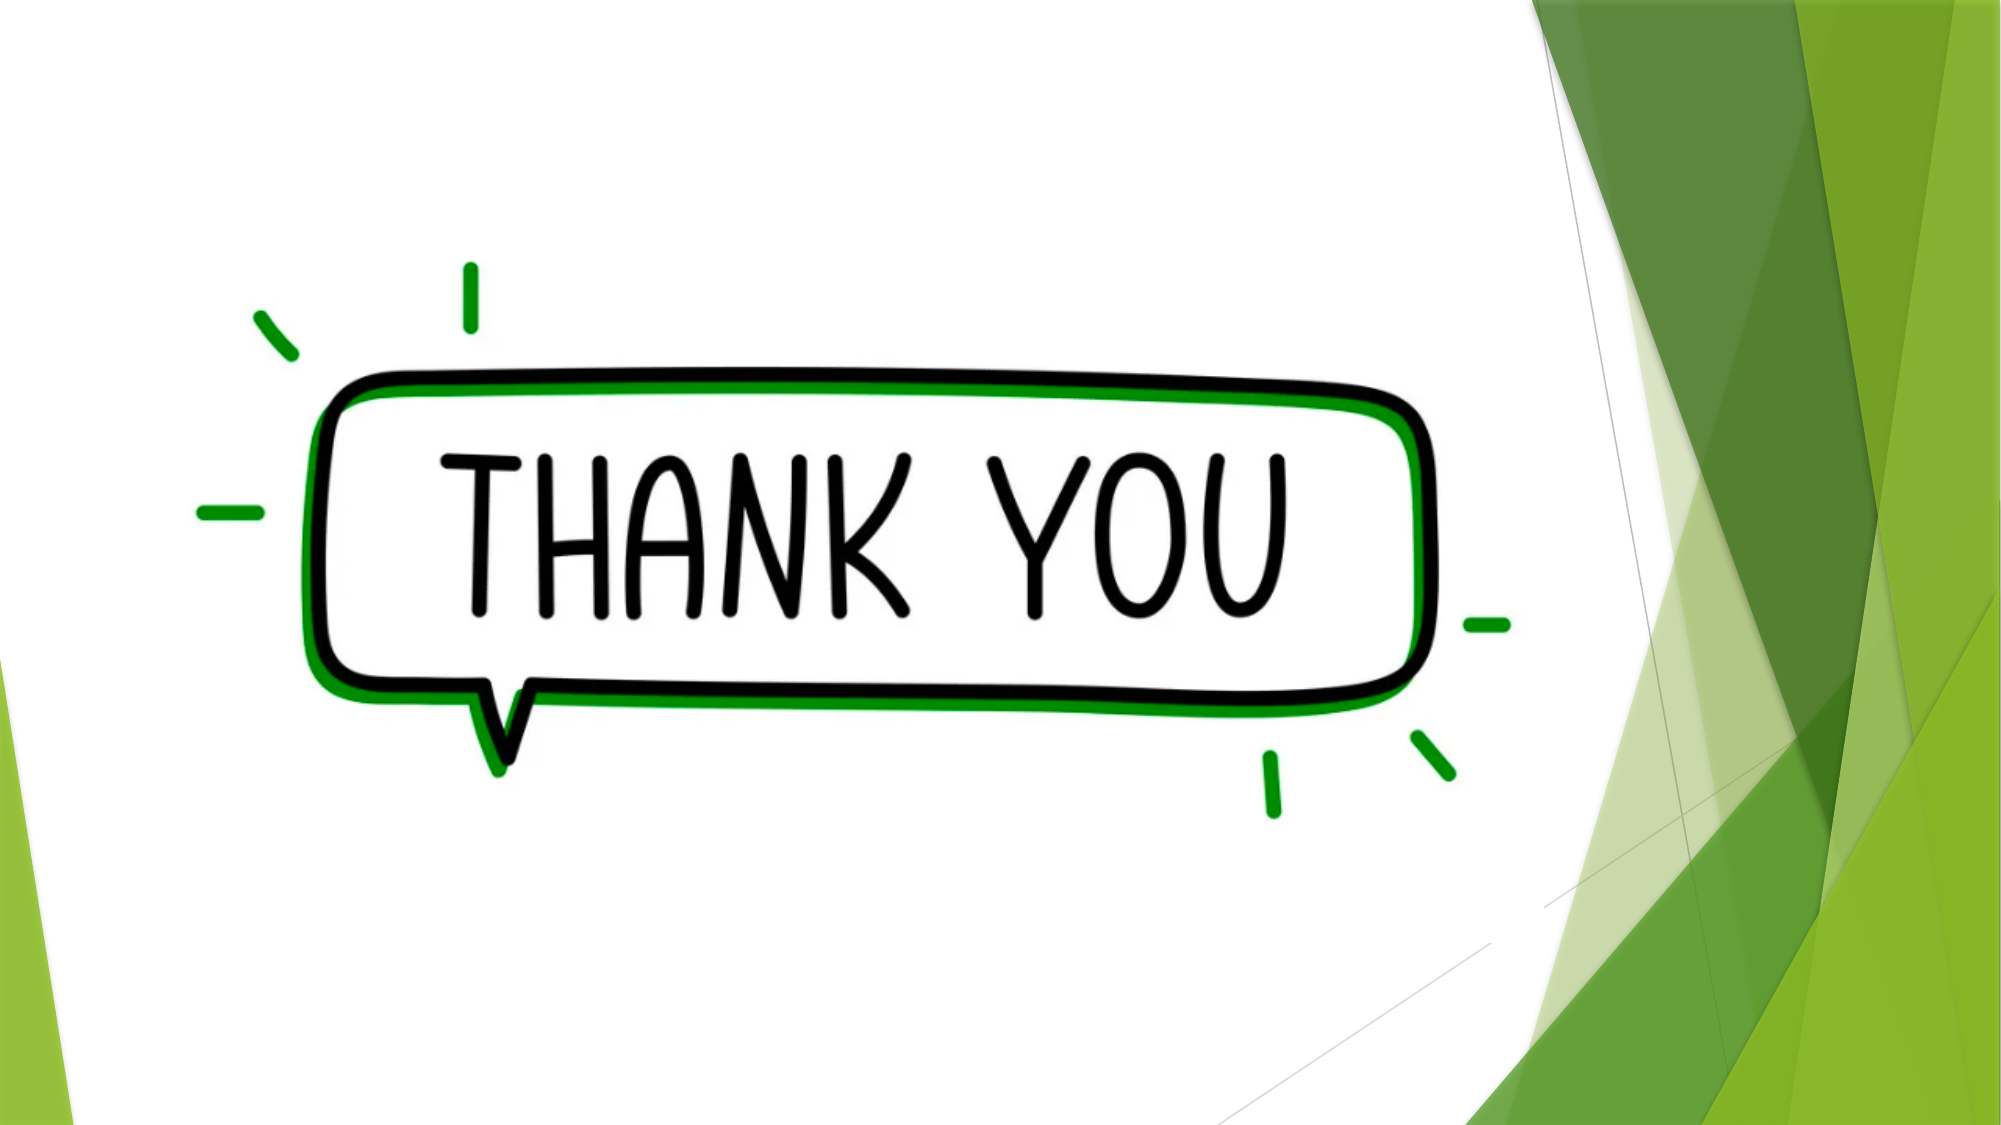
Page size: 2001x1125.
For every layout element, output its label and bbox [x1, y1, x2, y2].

picture [161, 181, 1545, 944]
